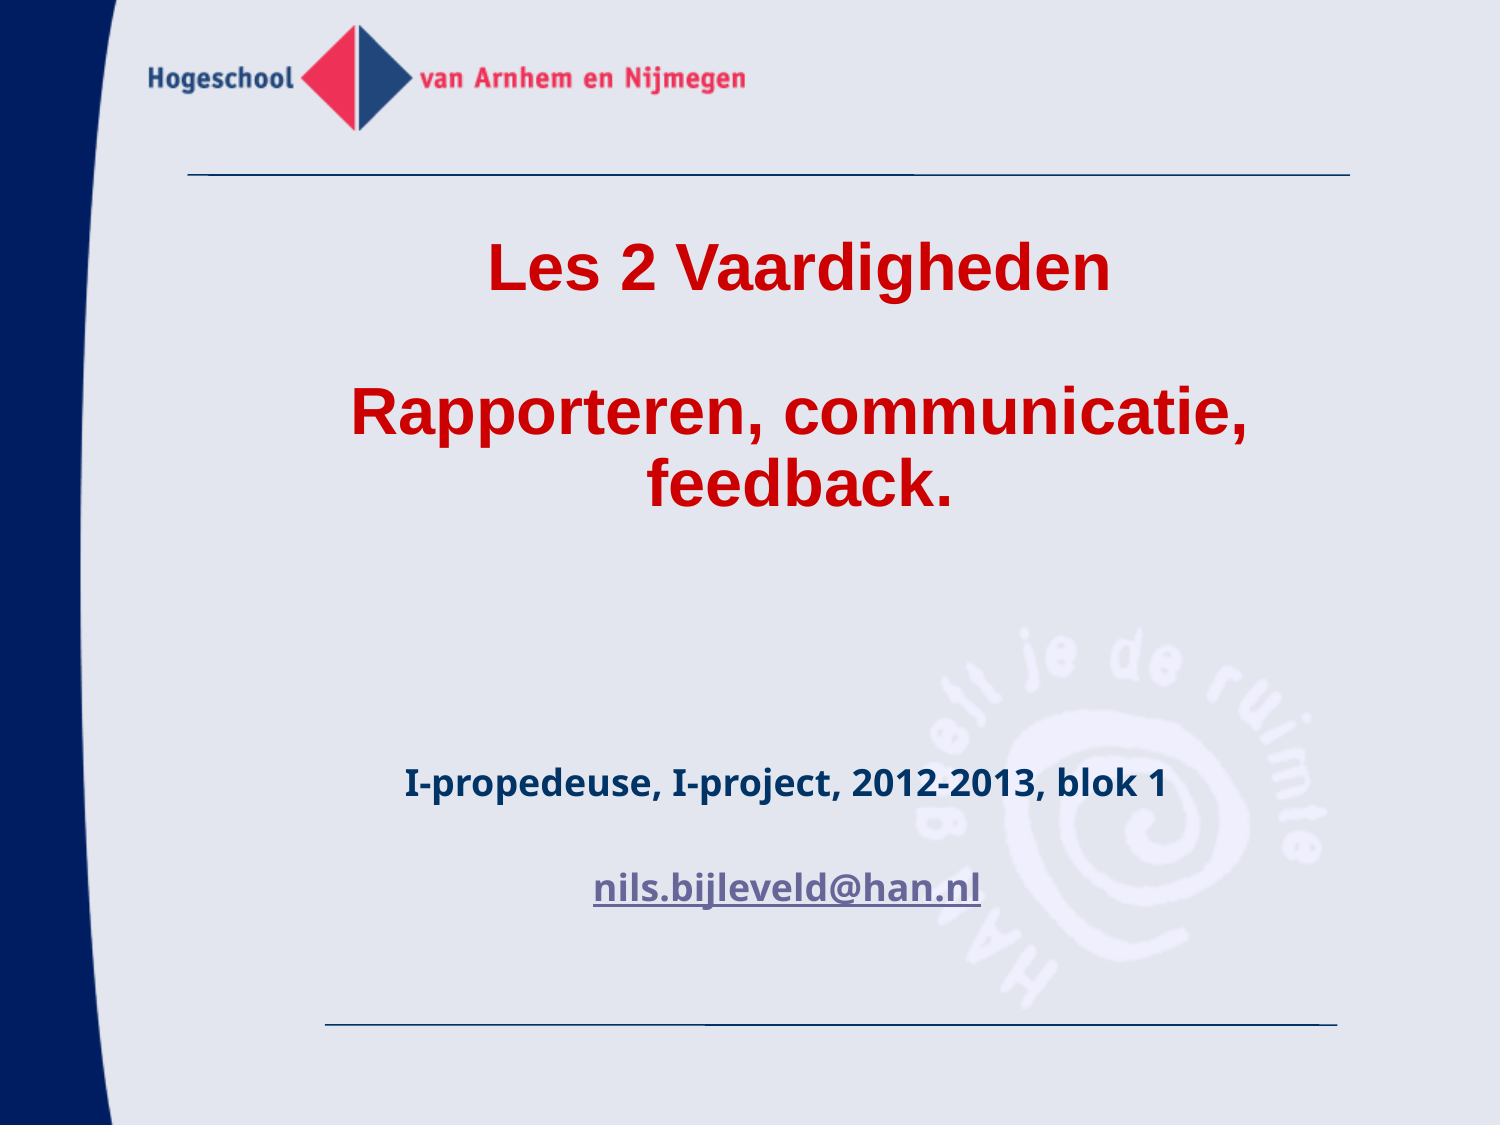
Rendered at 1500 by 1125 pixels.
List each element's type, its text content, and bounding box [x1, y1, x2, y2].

text_box Les 2 Vaardigheden Rapporteren, communicatie, feedback. [187, 234, 1413, 600]
picture [0, 0, 1500, 1125]
title [274, 174, 1500, 288]
list I-propedeuse, I-project, 2012-2013, blok 1 nils.bijleveld@han.nl [174, 751, 1400, 938]
